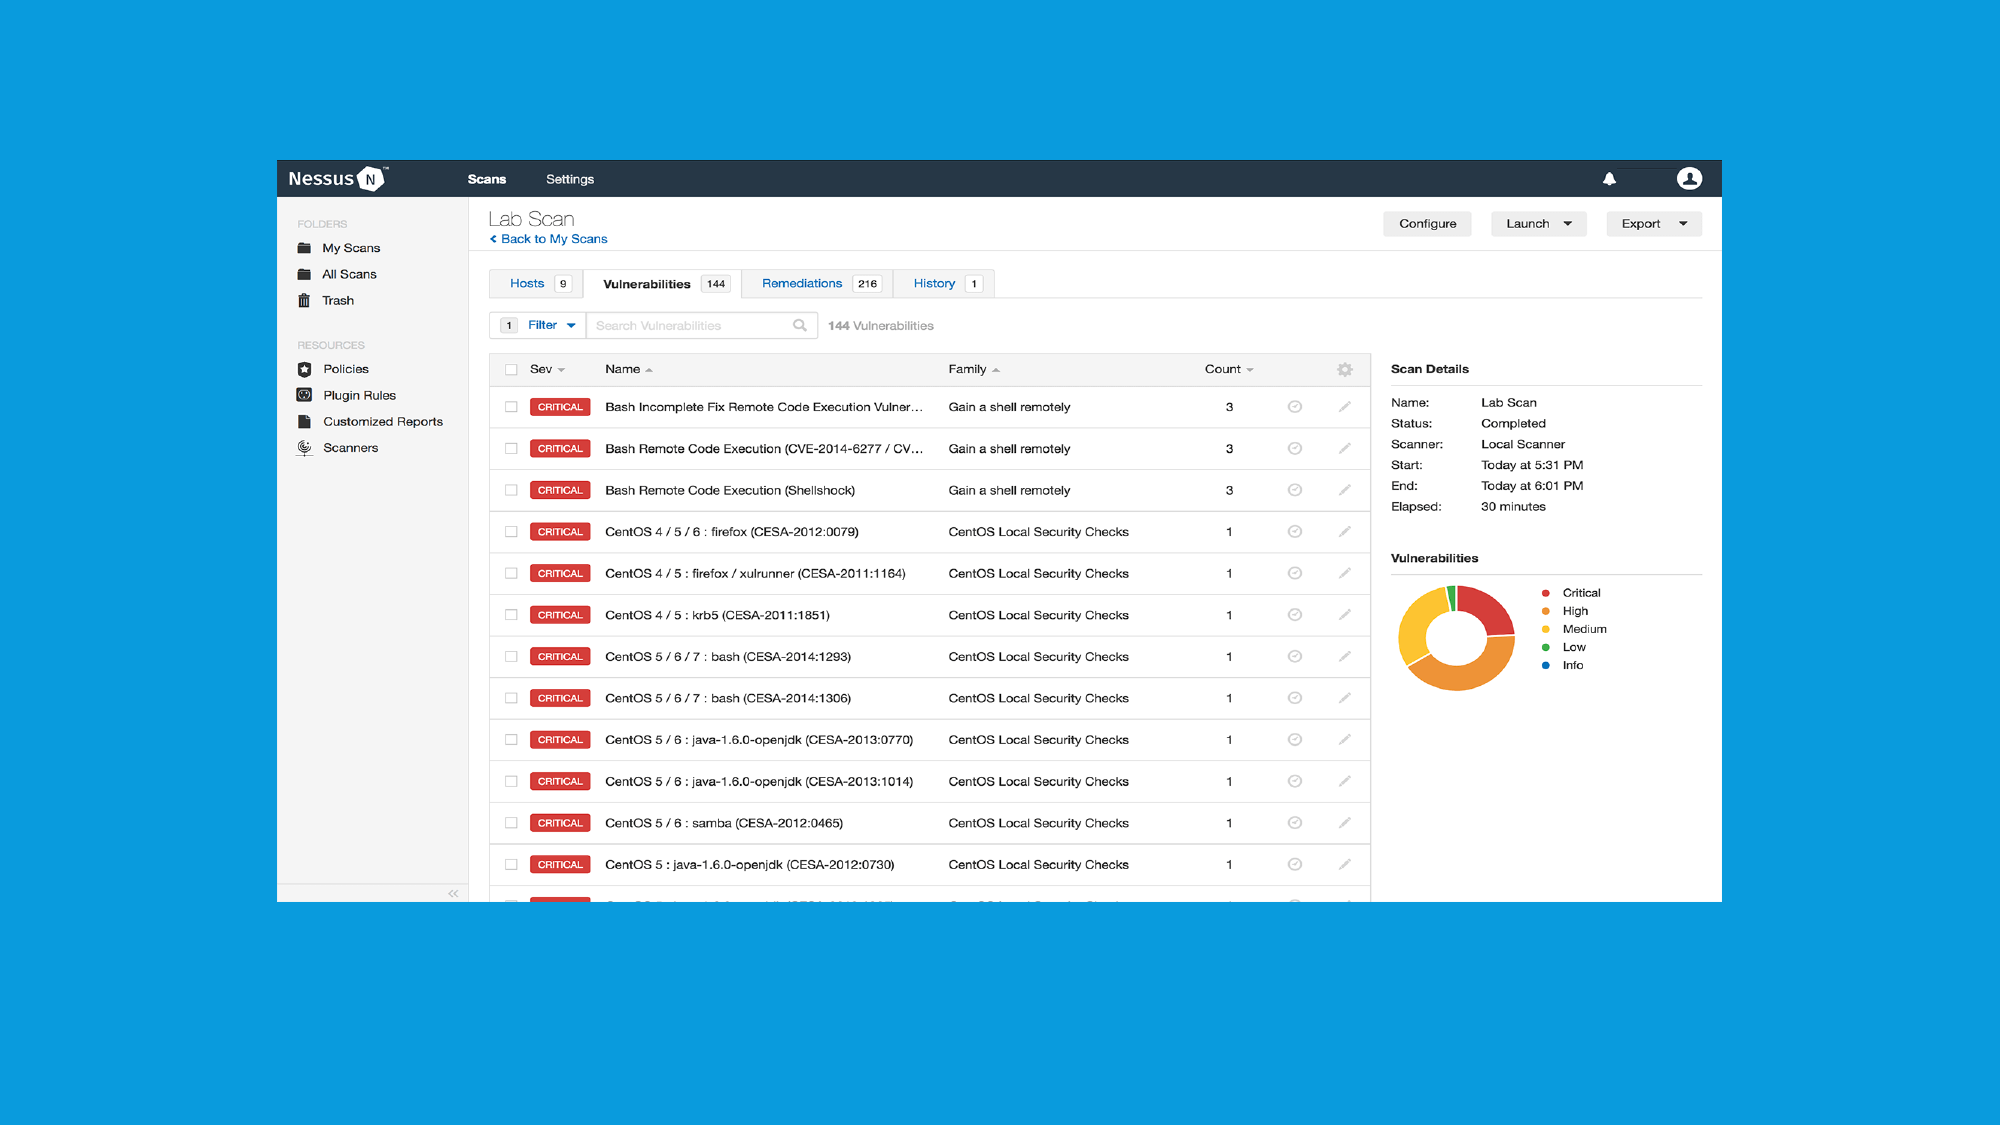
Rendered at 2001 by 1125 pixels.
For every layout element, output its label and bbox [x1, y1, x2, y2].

picture [278, 161, 1721, 901]
